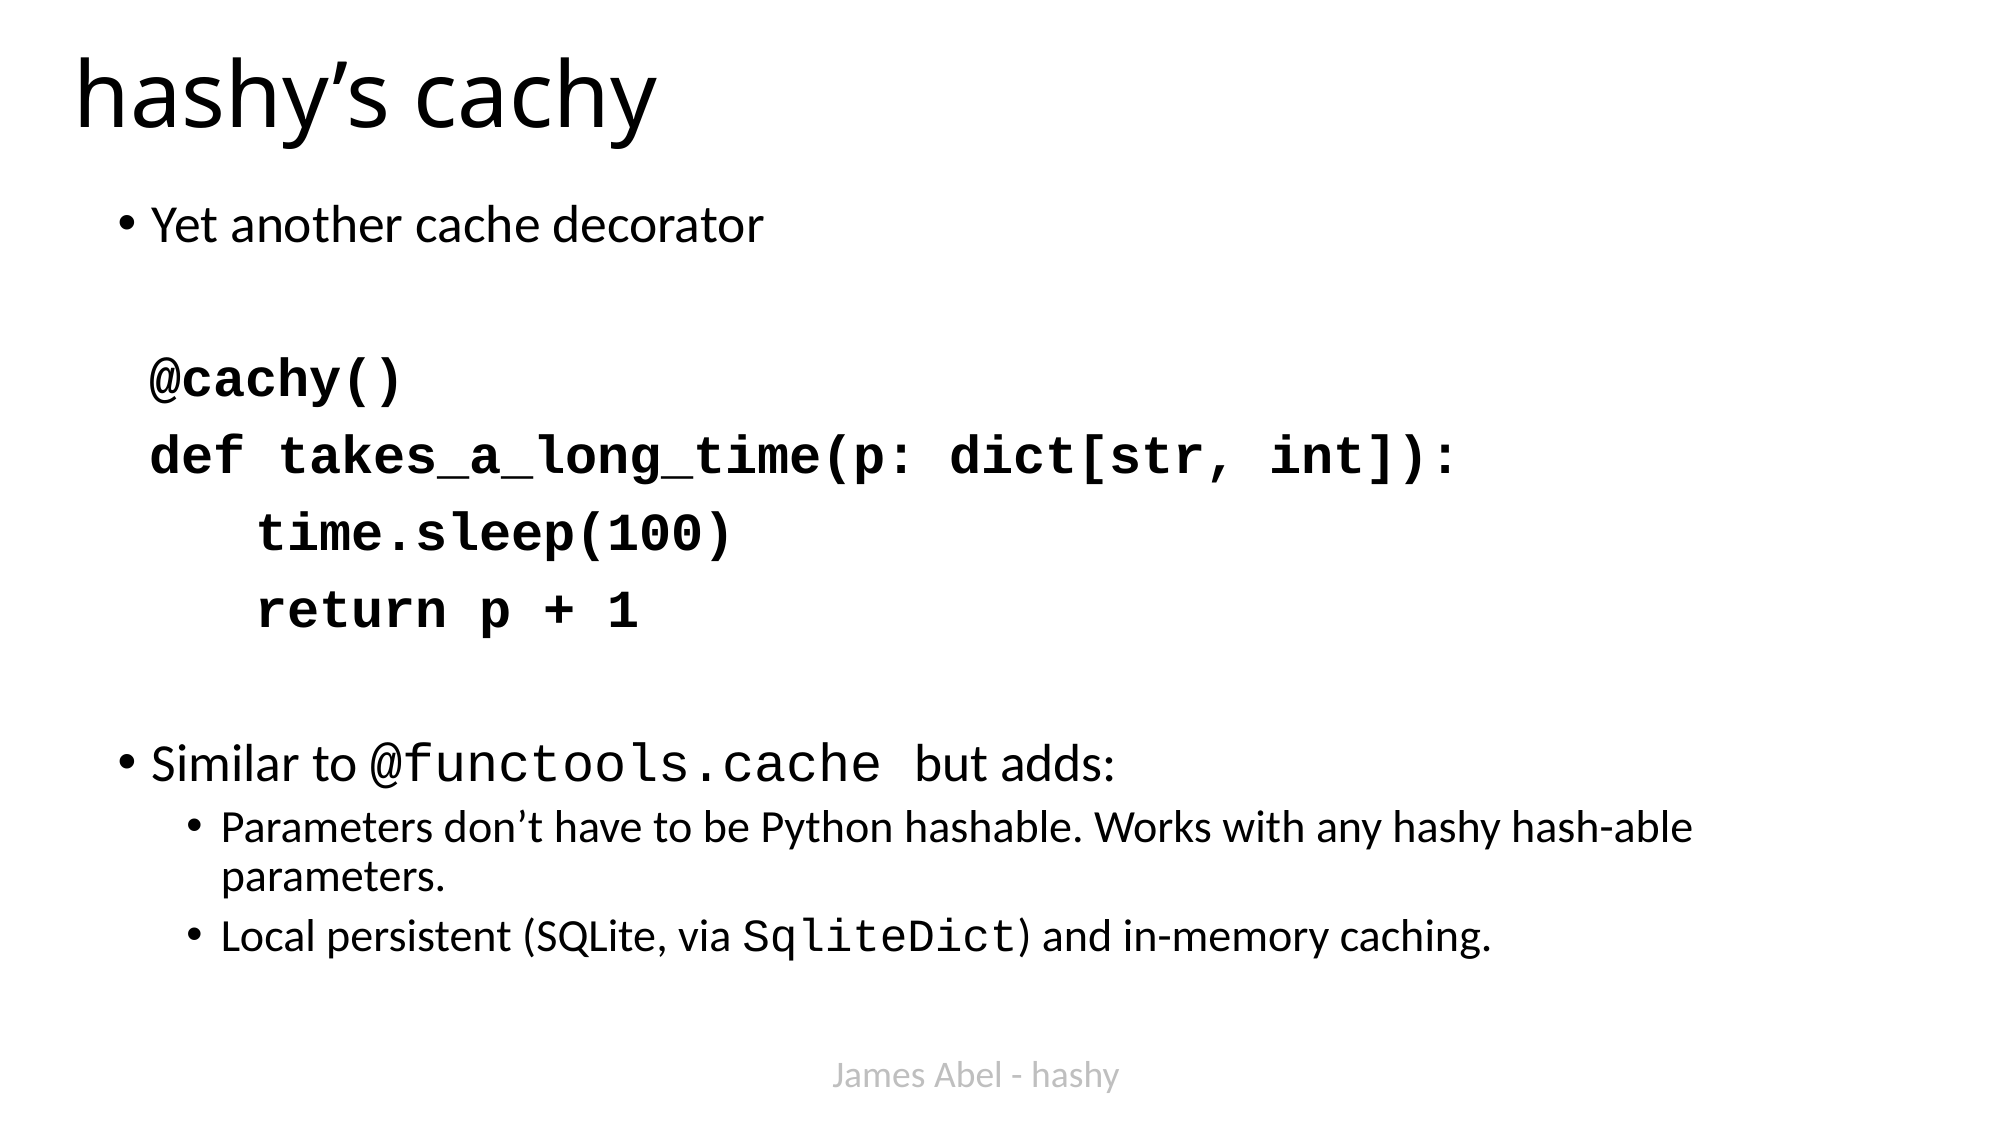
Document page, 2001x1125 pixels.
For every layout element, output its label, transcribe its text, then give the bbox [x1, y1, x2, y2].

list Yet another cache decorator @cachy() def takes_a_long_time(p: dict[str, int]): time.sleep(100) return p + 1 Similar to @functools.cache but adds: Parameters don’t have to be Python hashable. Works with any hashy hash-able parameters. Local persistent (SQLite, via SqliteDict) and in-memory caching. [102, 189, 1846, 974]
title hashy’s cachy [58, 26, 1759, 170]
